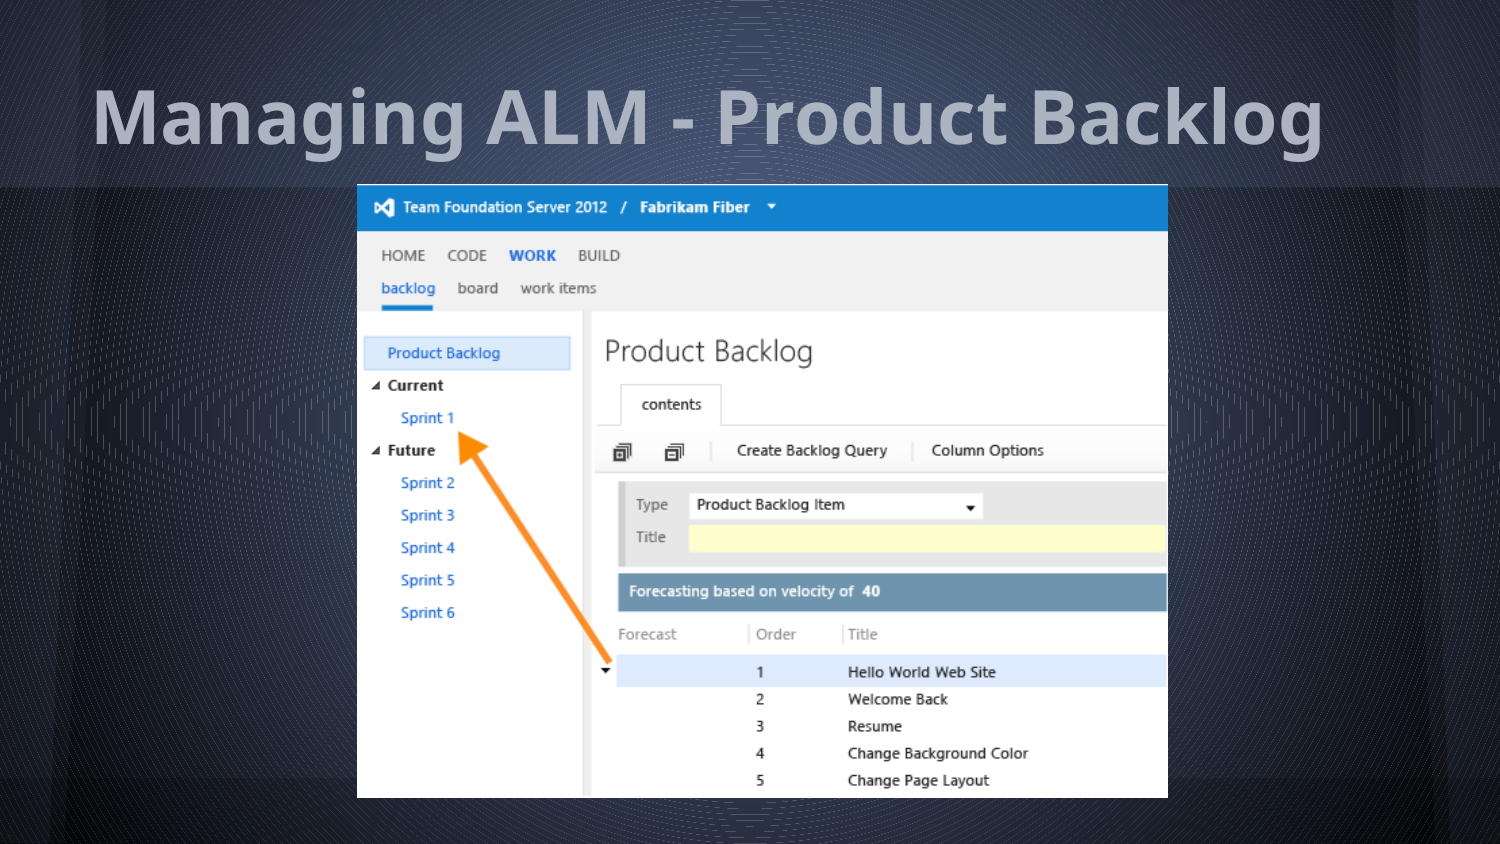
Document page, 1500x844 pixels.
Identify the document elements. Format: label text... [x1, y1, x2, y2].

title Managing ALM - Product Backlog [75, 33, 1425, 175]
picture [357, 184, 1168, 799]
